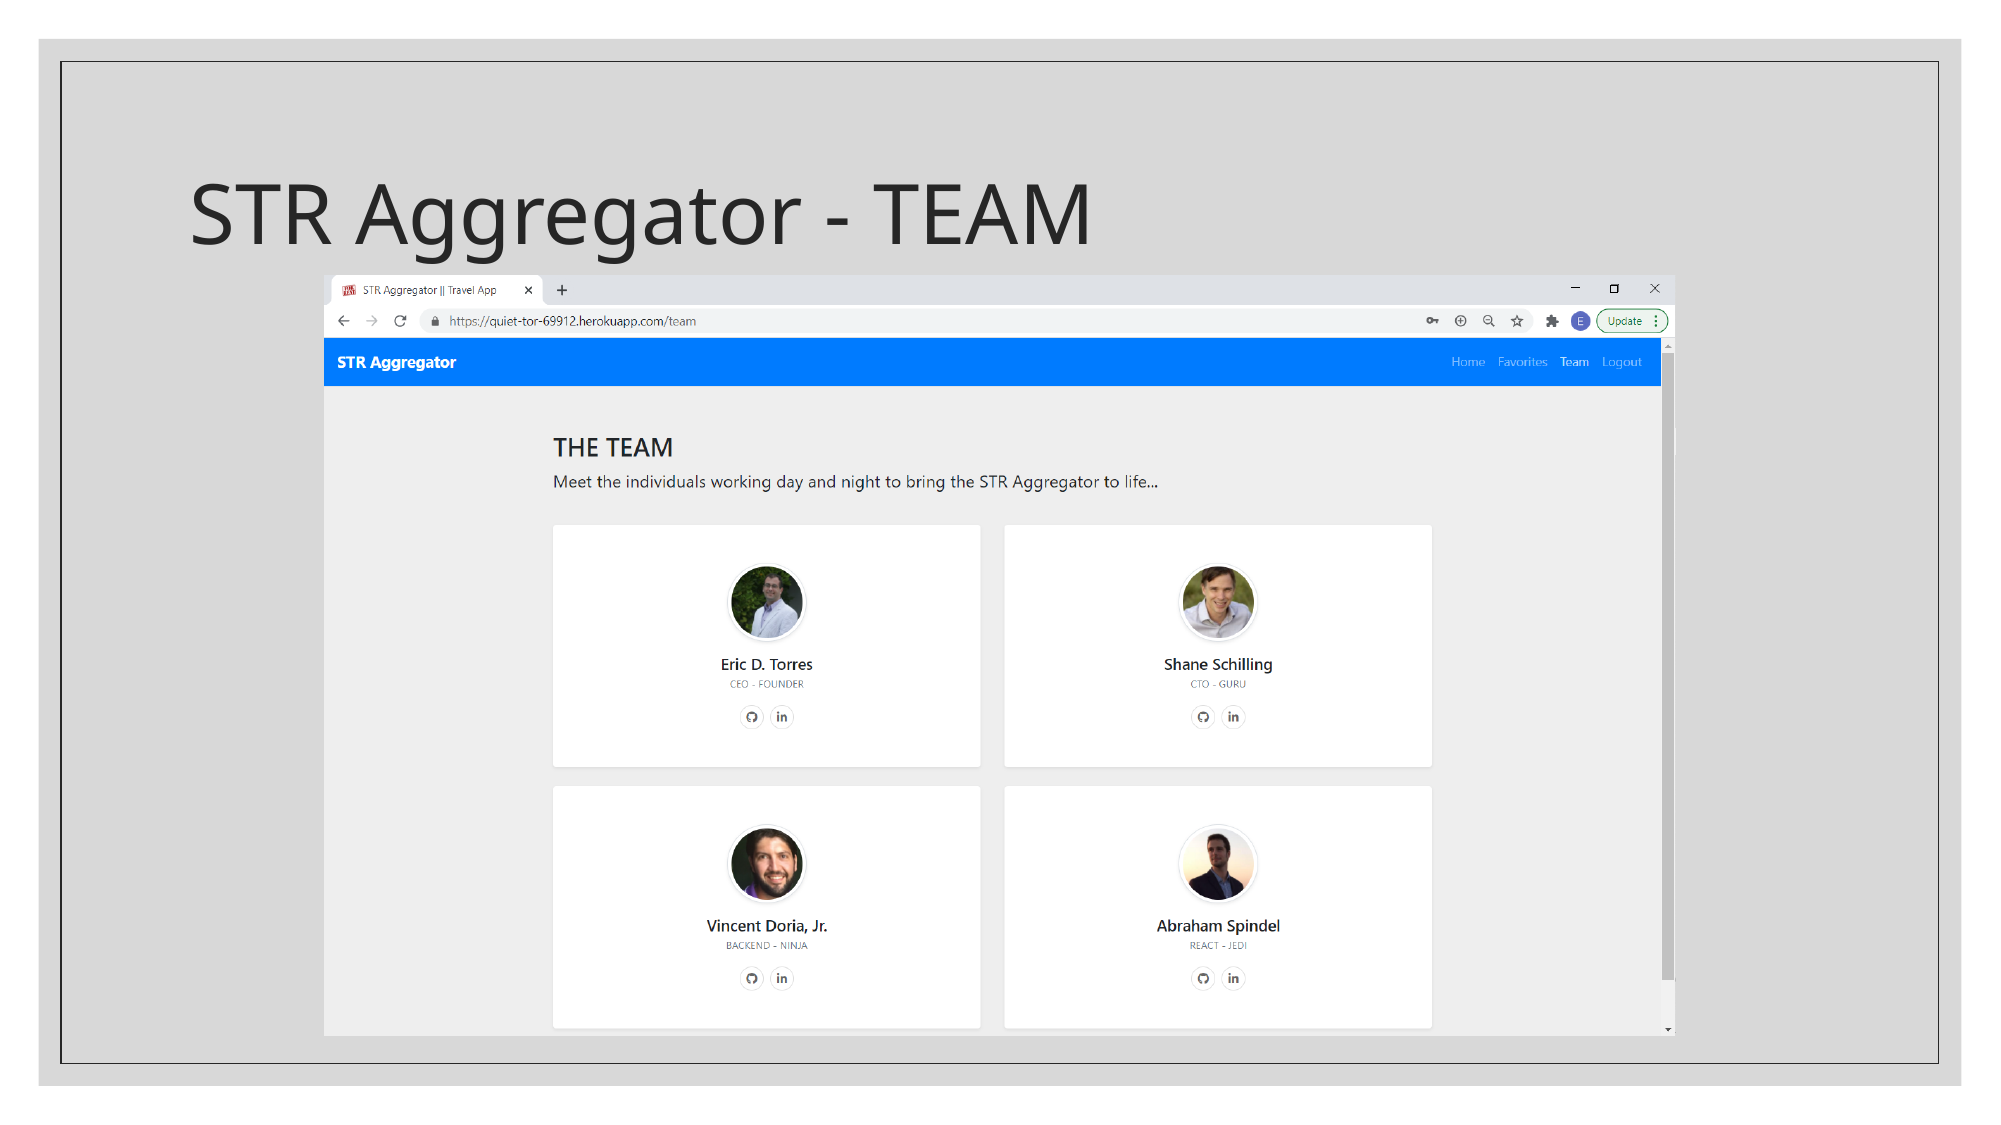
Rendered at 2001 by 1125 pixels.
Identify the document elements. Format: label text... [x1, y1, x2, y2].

picture [324, 275, 1676, 1036]
title STR Aggregator - TEAM [174, 105, 1825, 331]
